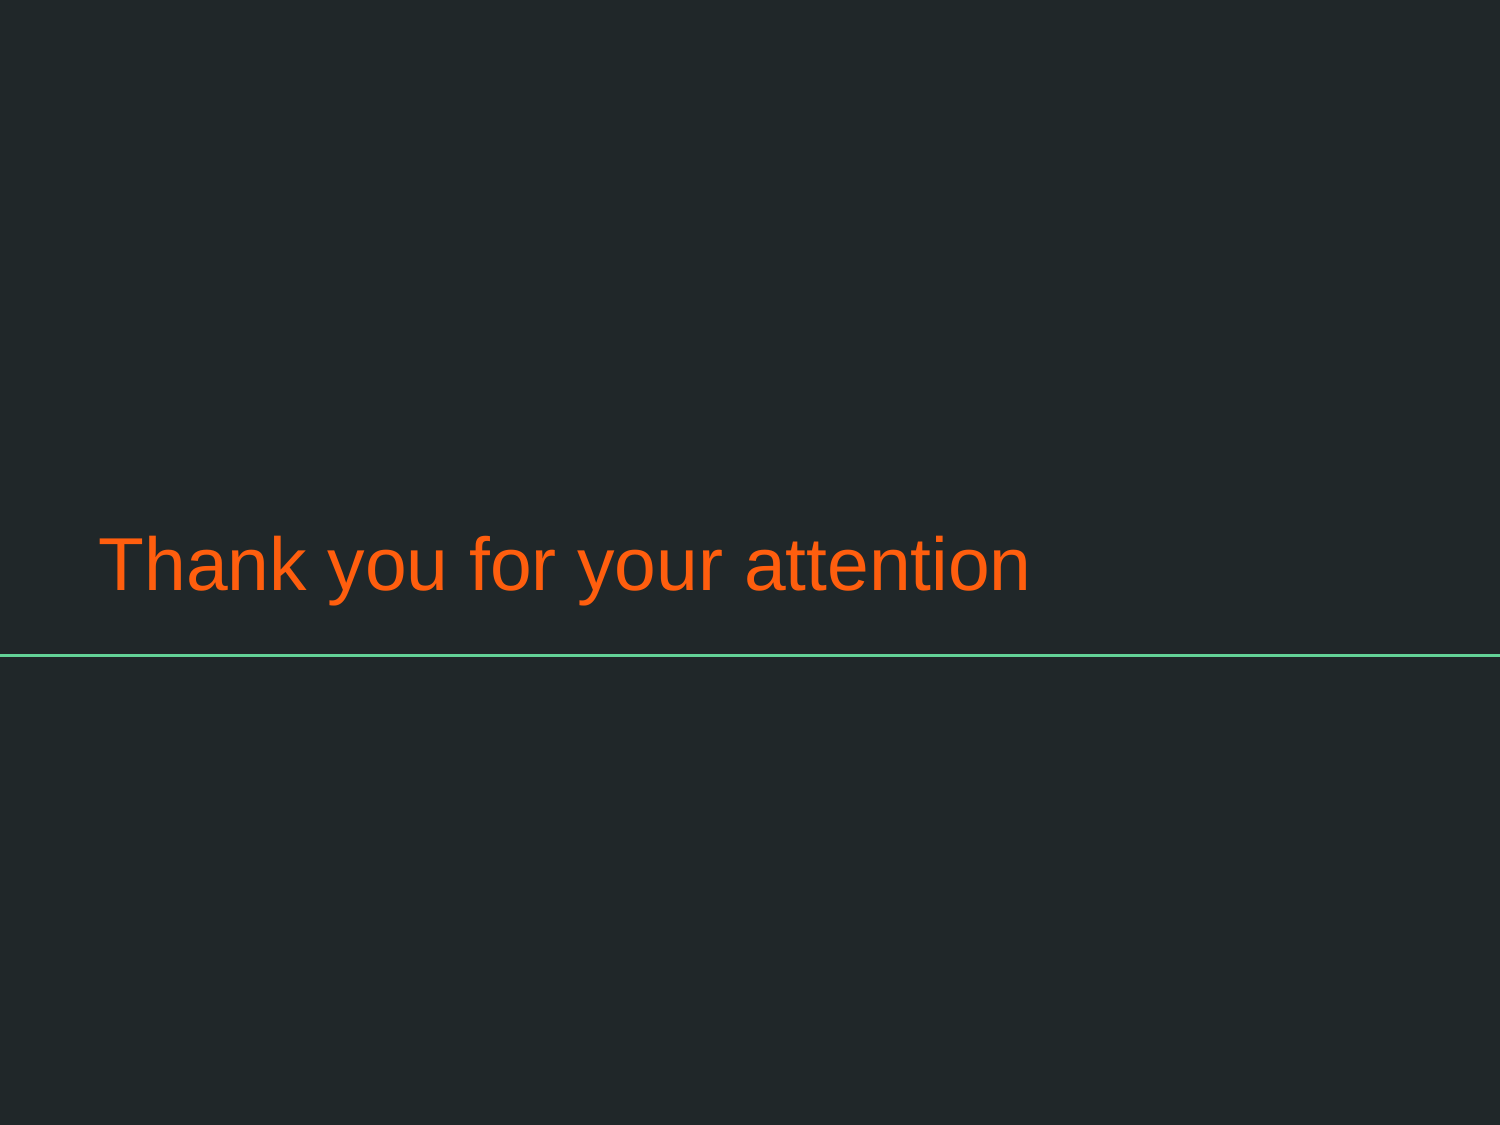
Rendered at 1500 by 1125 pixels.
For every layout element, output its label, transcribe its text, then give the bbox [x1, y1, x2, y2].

title Thank you for your attention [83, 450, 1417, 621]
